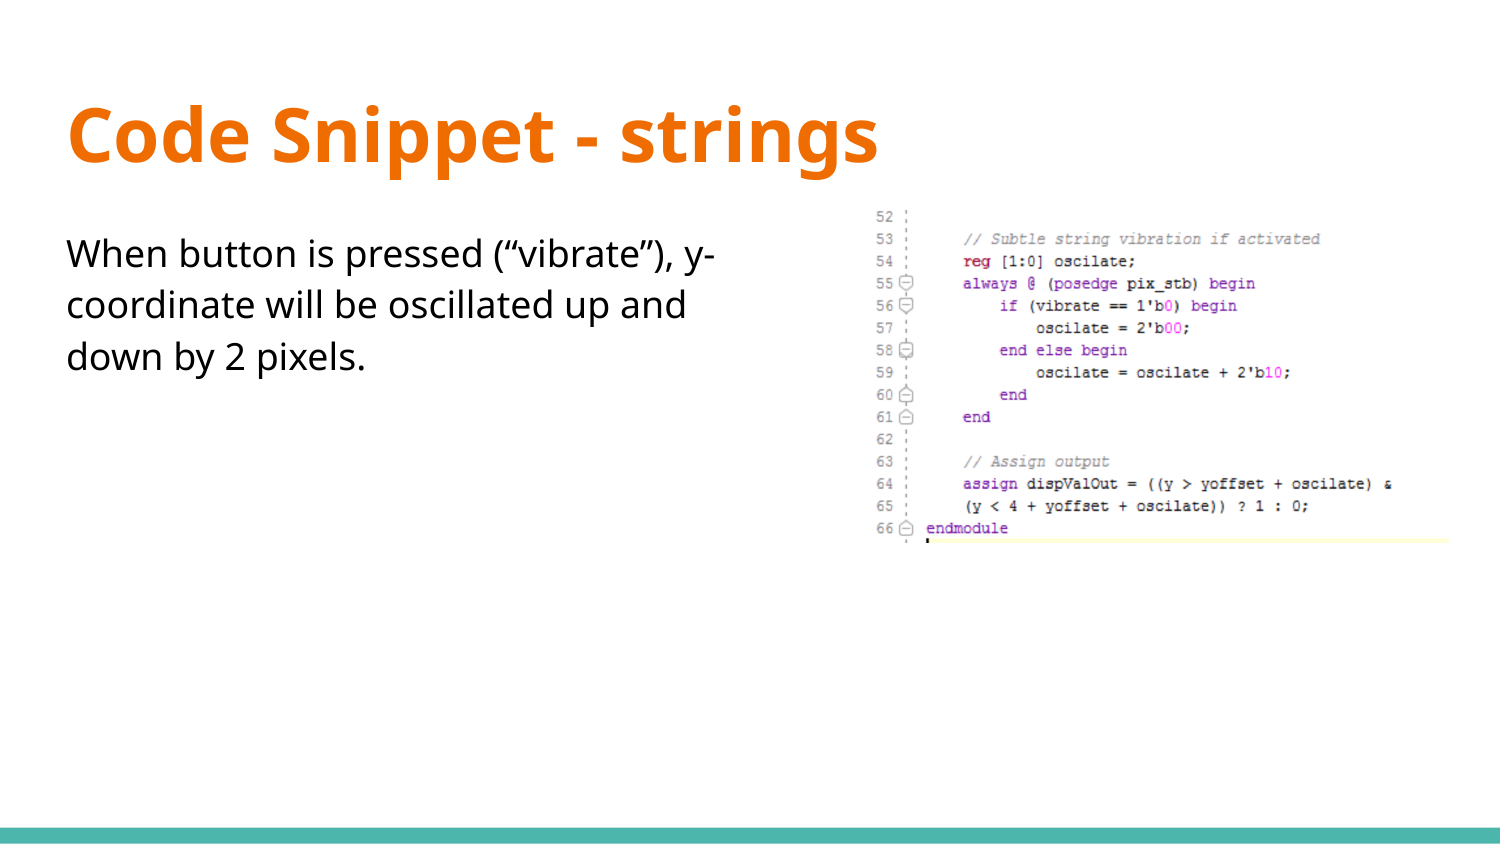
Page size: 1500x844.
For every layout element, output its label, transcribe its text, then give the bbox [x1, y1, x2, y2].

title Code Snippet - strings [51, 72, 1449, 189]
picture [870, 207, 1450, 543]
list When button is pressed (“vibrate”), y-coordinate will be oscillated up and down by 2 pixels. [51, 207, 803, 750]
